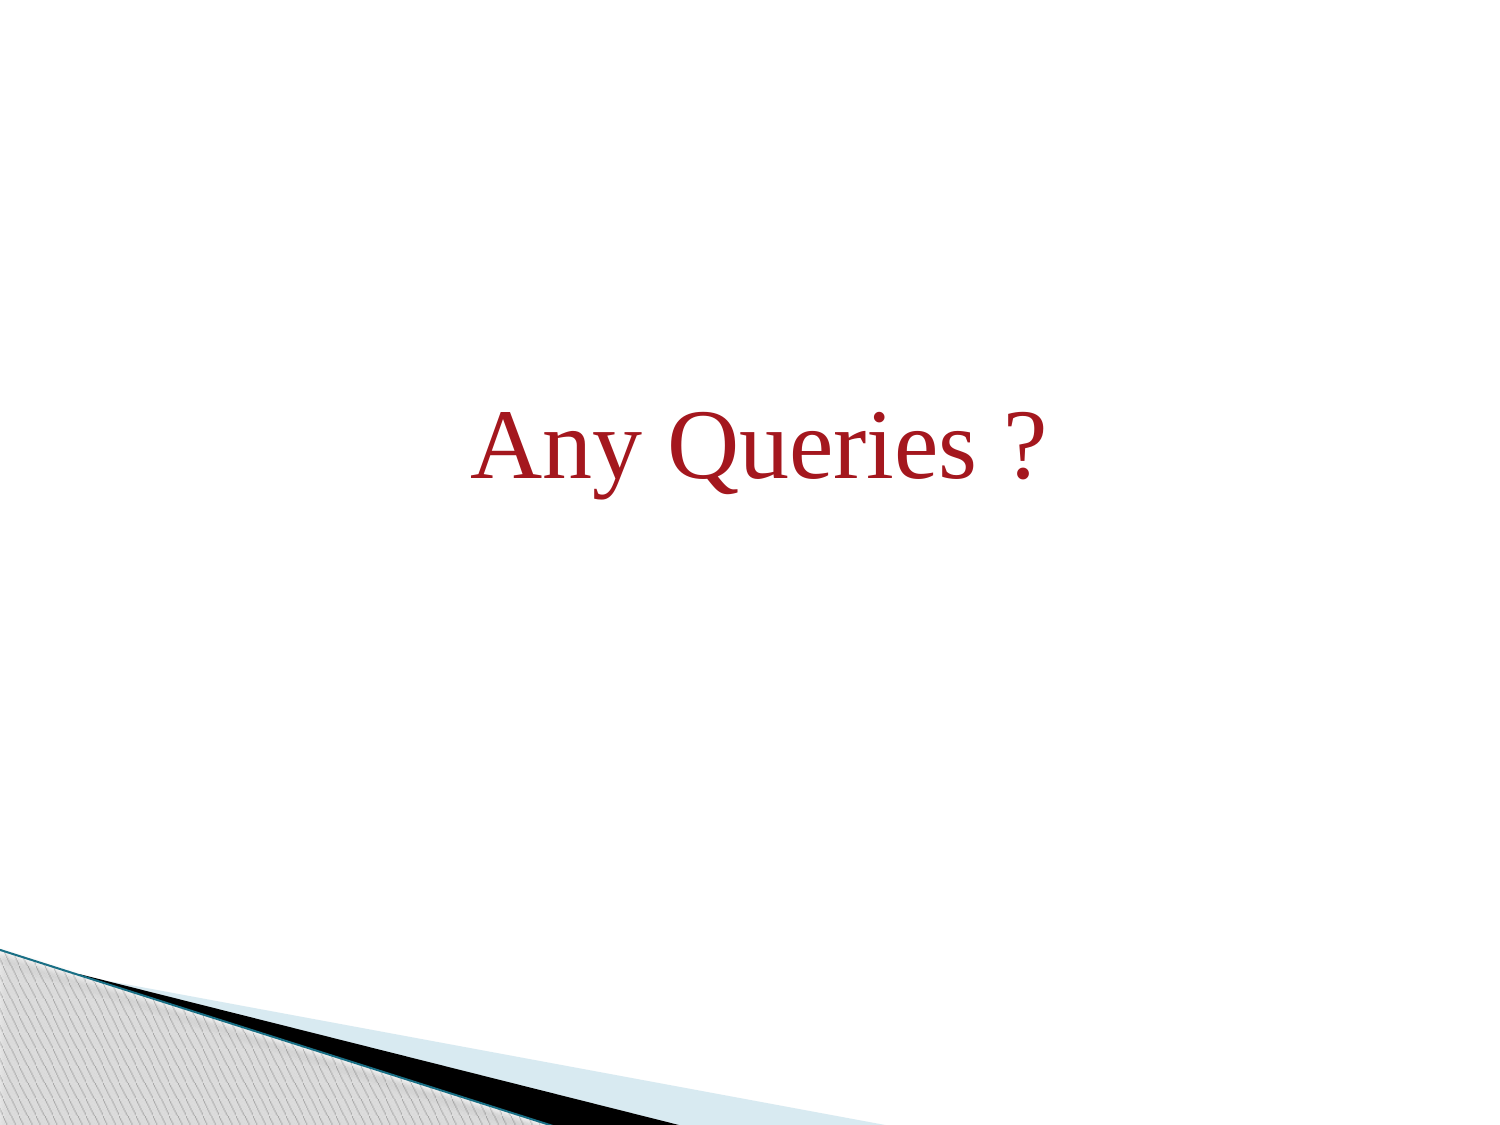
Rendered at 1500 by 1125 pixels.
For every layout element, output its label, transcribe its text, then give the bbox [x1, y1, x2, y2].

list Any Queries ? [75, 243, 1425, 986]
